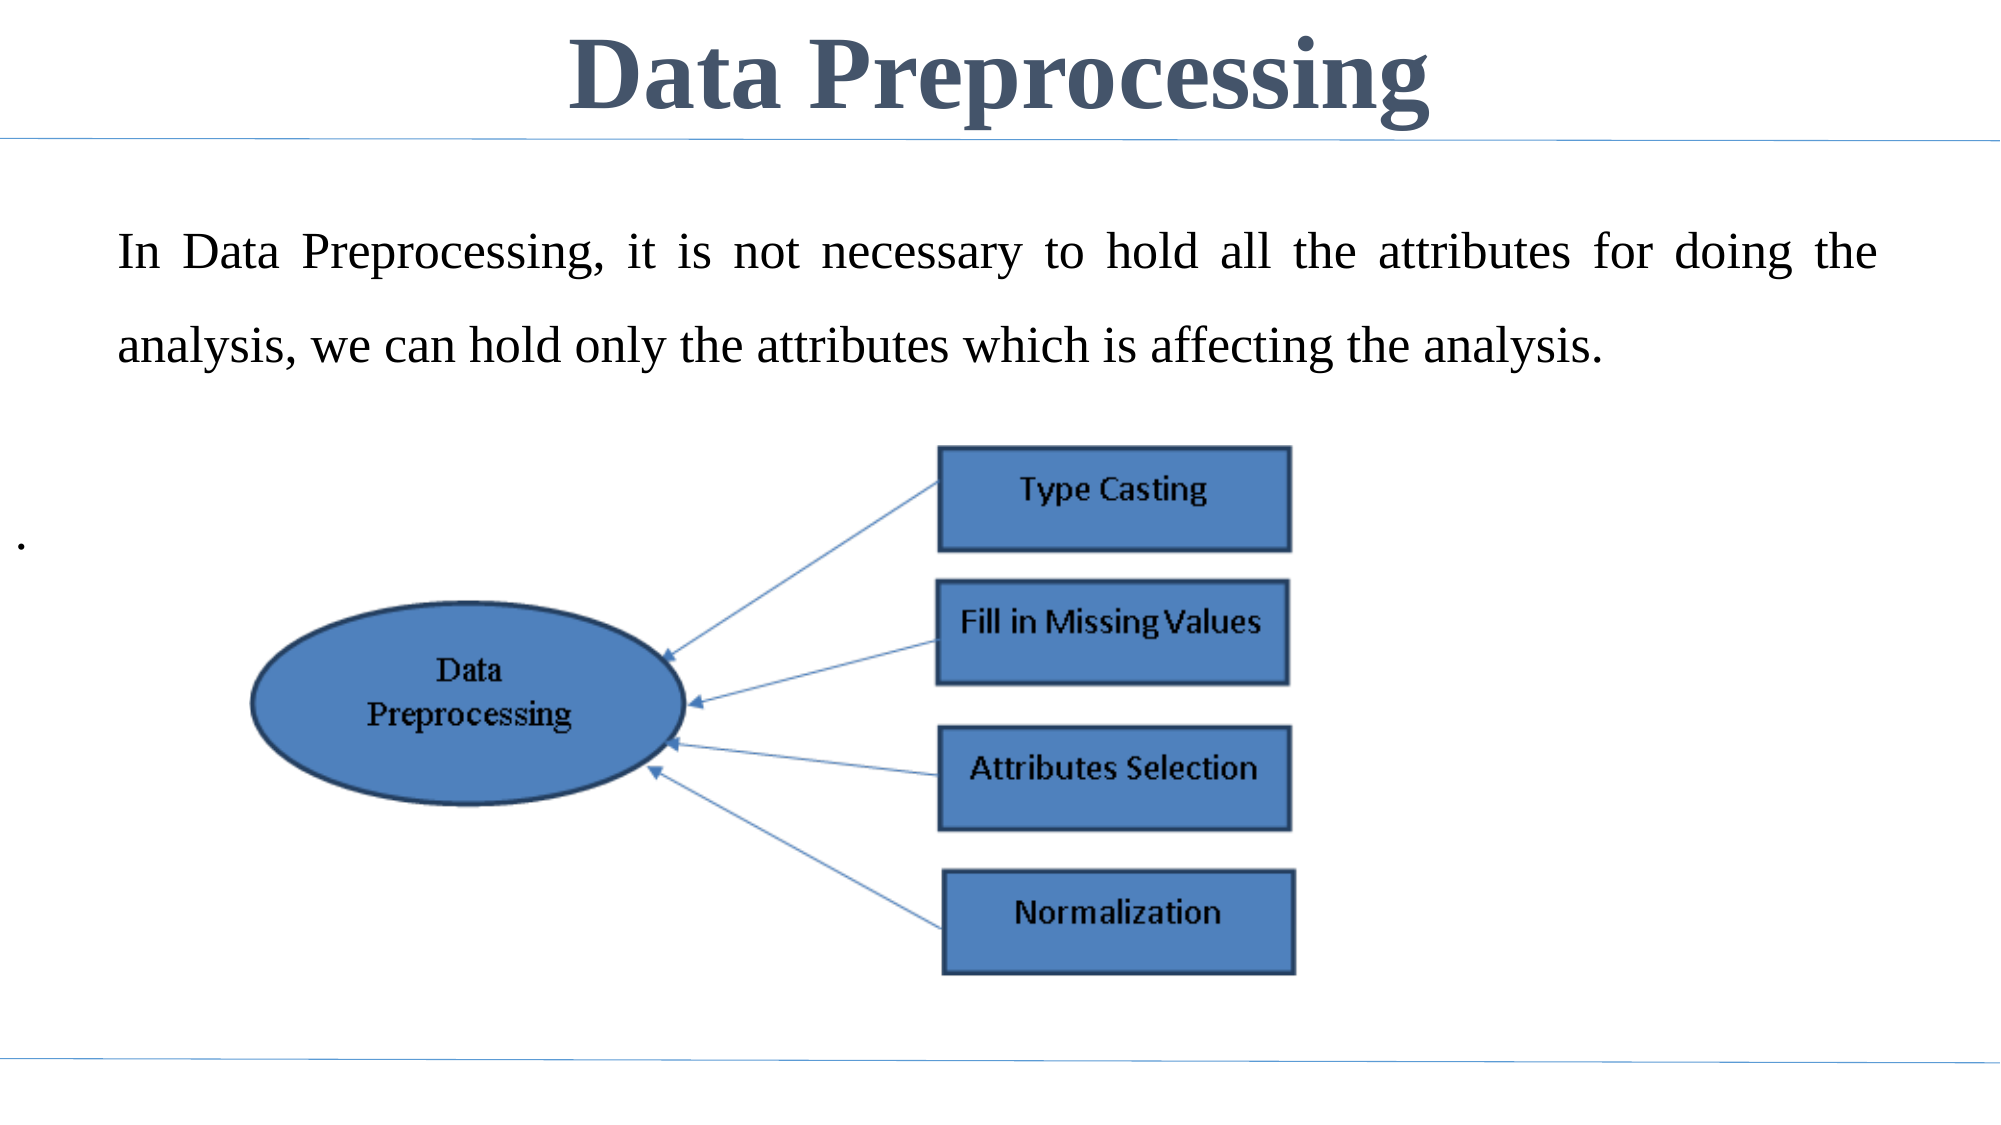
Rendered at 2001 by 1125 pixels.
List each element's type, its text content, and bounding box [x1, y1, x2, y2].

picture [249, 445, 1299, 978]
text_box In Data Preprocessing, it is not necessary to hold all the attributes for doing the analysis, we can hold only the attributes which is affecting the analysis. . [0, 127, 1895, 138]
text_box In Data Preprocessing, it is not necessary to hold all the attributes for doing the analysis, we can hold only the attributes which is affecting the analysis. . [0, 141, 1895, 568]
title Data Preprocessing [0, 0, 2000, 138]
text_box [0, 1058, 2000, 1063]
